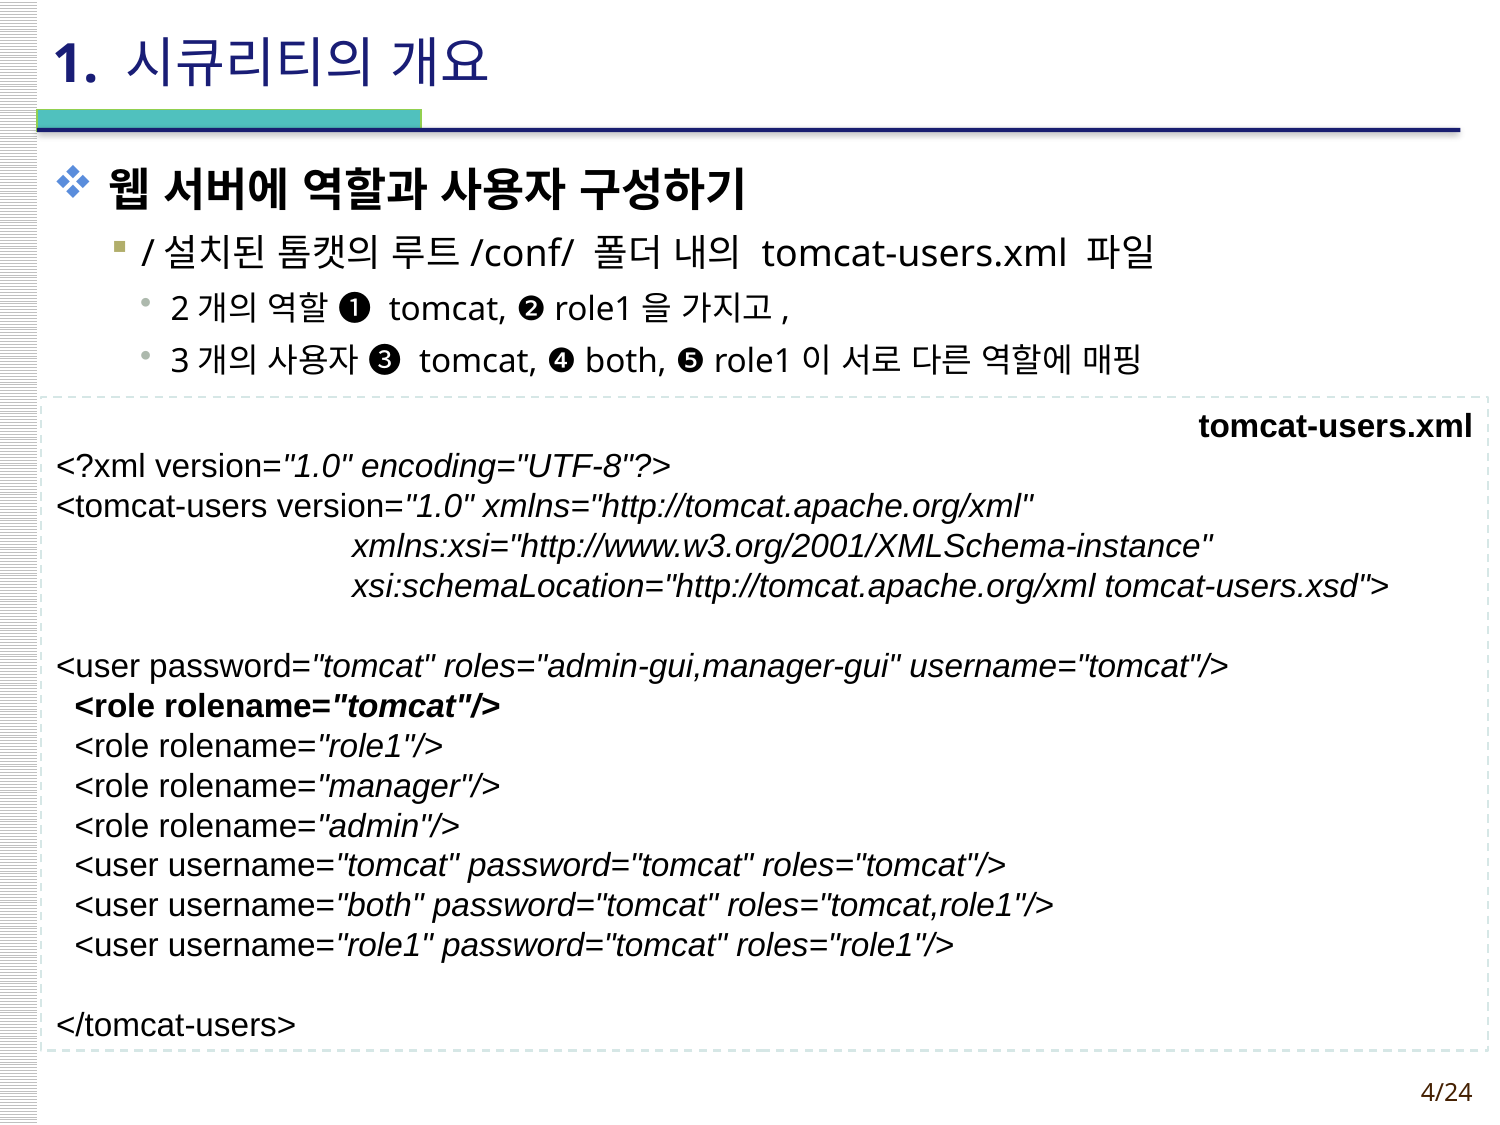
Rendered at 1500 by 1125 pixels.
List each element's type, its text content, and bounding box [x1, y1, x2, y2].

text_box tomcat-users.xml <?xml version="1.0" encoding="UTF-8"?> <tomcat-users version="1.0" xmlns="http://tomcat.apache.org/xml" xmlns:xsi="http://www.w3.org/2001/XMLSchema-instance" xsi:schemaLocation="http://tomcat.apache.org/xml tomcat-users.xsd"> <user password="tomcat" roles="admin-gui,manager-gui" username="tomcat"/> <role rolename="tomcat"/> <role rolename="role1"/> <role rolename="manager"/> <role rolename="admin"/> <user username="tomcat" password="tomcat" roles="tomcat"/> <user username="both" password="tomcat" roles="tomcat,role1"/> <user username="role1" password="tomcat" roles="role1"/> </tomcat-users> [41, 397, 1489, 1051]
list 웹 서버에 역할과 사용자 구성하기 /설치된 톰캣의 루트/conf/ 폴더 내의 tomcat-users.xml 파일 2개의 역할 ❶ tomcat, ❷ role1을 가지고, 3개의 사용자 ❸ tomcat, ❹ both, ❺ role1이 서로 다른 역할에 매핑 [37, 152, 1463, 1091]
title 1. 시큐리티의 개요 [37, 13, 1278, 109]
